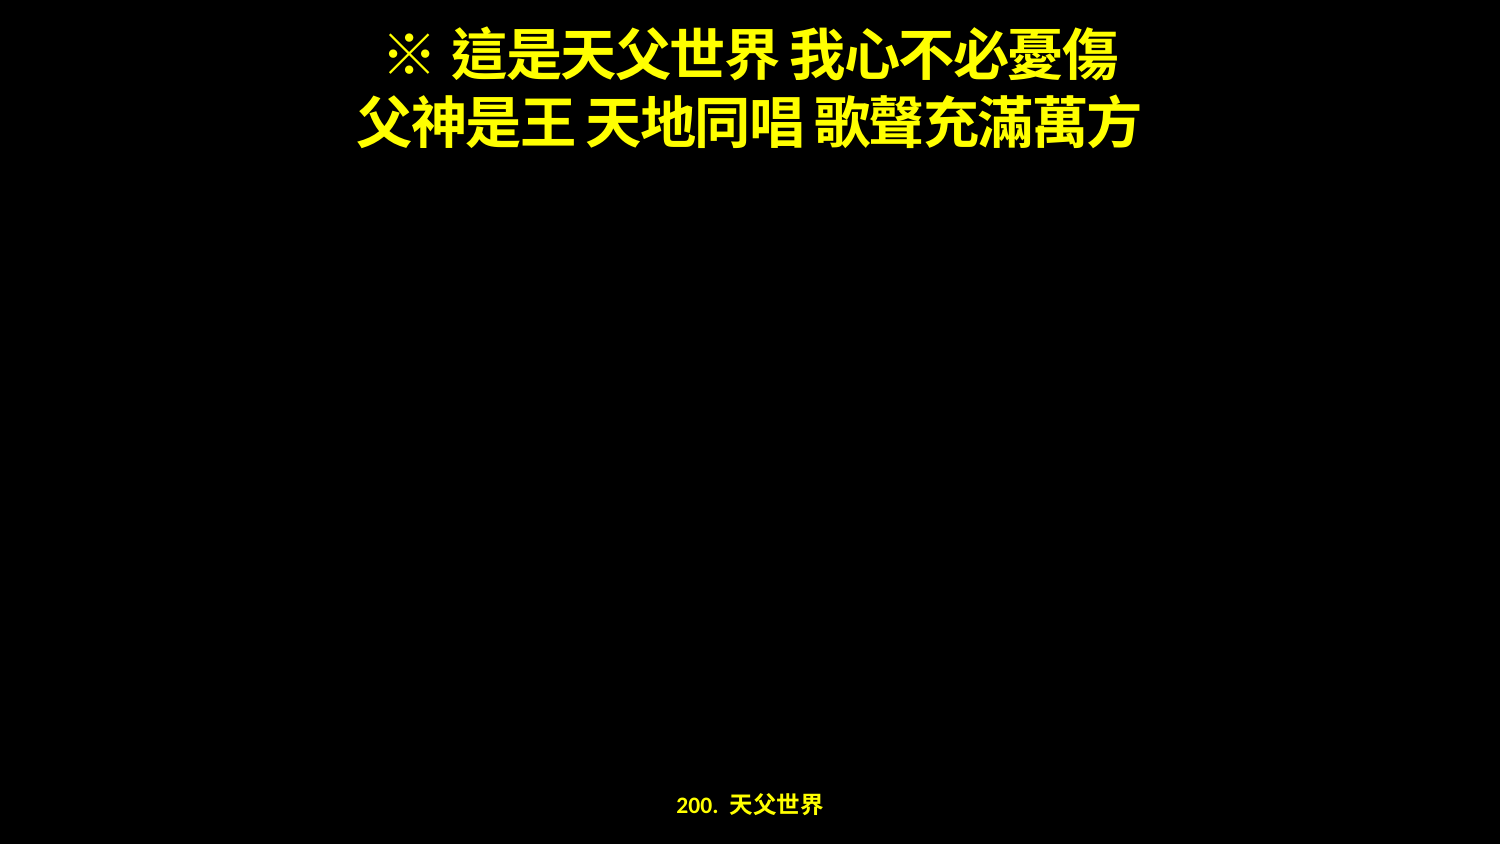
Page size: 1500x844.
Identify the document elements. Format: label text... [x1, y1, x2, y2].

list ※這是天父世界 我心不必憂傷 父神是王 天地同唱 歌聲充滿萬方 [0, 19, 1500, 556]
footer 200. 天父世界 [0, 782, 1500, 827]
